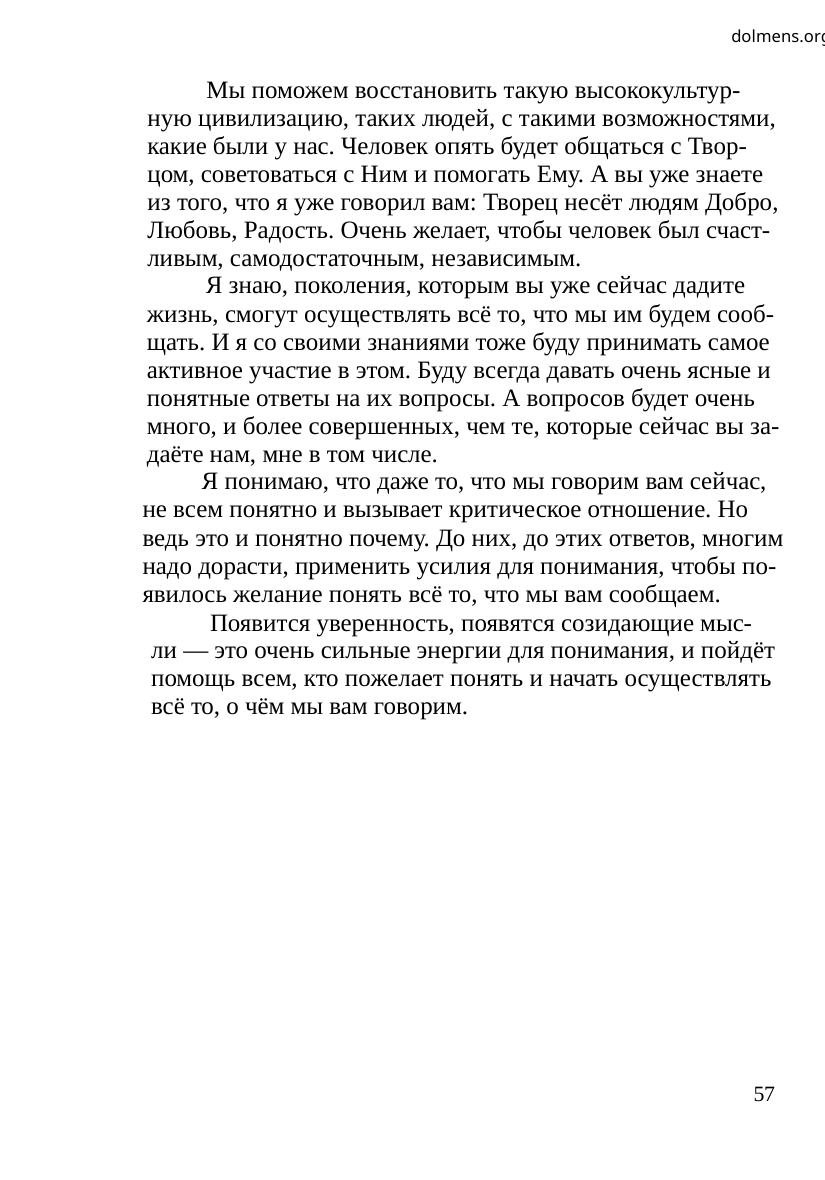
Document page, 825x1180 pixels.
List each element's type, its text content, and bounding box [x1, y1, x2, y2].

text_box Я знаю, поколения, которым вы уже сейчас дадите жизнь, смогут осуществлять всё то, что мы им будем сооб- щать. И я со своими знаниями тоже буду принимать самое активное участие в этом. Буду всегда давать очень ясные и понятные ответы на их вопросы. А вопросов будет очень много, и более совершенных, чем те, которые сейчас вы за- даёте нам, мне в том числе. [146, 270, 781, 466]
text_box Мы поможем восстановить такую высококультур- ную цивилизацию, таких людей, с такими возможностями, какие были у нас. Человек опять будет общаться с Твор- цом, советоваться с Ним и помогать Ему. А вы уже знаете из того, что я уже говорил вам: Творец несёт людям Добро, Любовь, Радость. Очень желает, чтобы человек был счаст- ливым, самодостаточным, независимым. [147, 74, 780, 270]
text_box 57 [753, 1079, 776, 1132]
text_box Я понимаю, что даже то, что мы говорим вам сейчас, не всем понятно и вызывает критическое отношение. Но ведь это и понятно почему. До них, до этих ответов, многим надо дорасти, применить усилия для понимания, чтобы по- явилось желание понять всё то, что мы вам сообщаем. [142, 466, 785, 636]
text_box dolmens.org [731, 27, 825, 66]
text_box Появится уверенность, появятся созидающие мыс- ли — это очень сильные энергии для понимания, и пойдёт помощь всем, кто пожелает понять и начать осуществлять всё то, о чём мы вам говорим. [150, 608, 777, 747]
